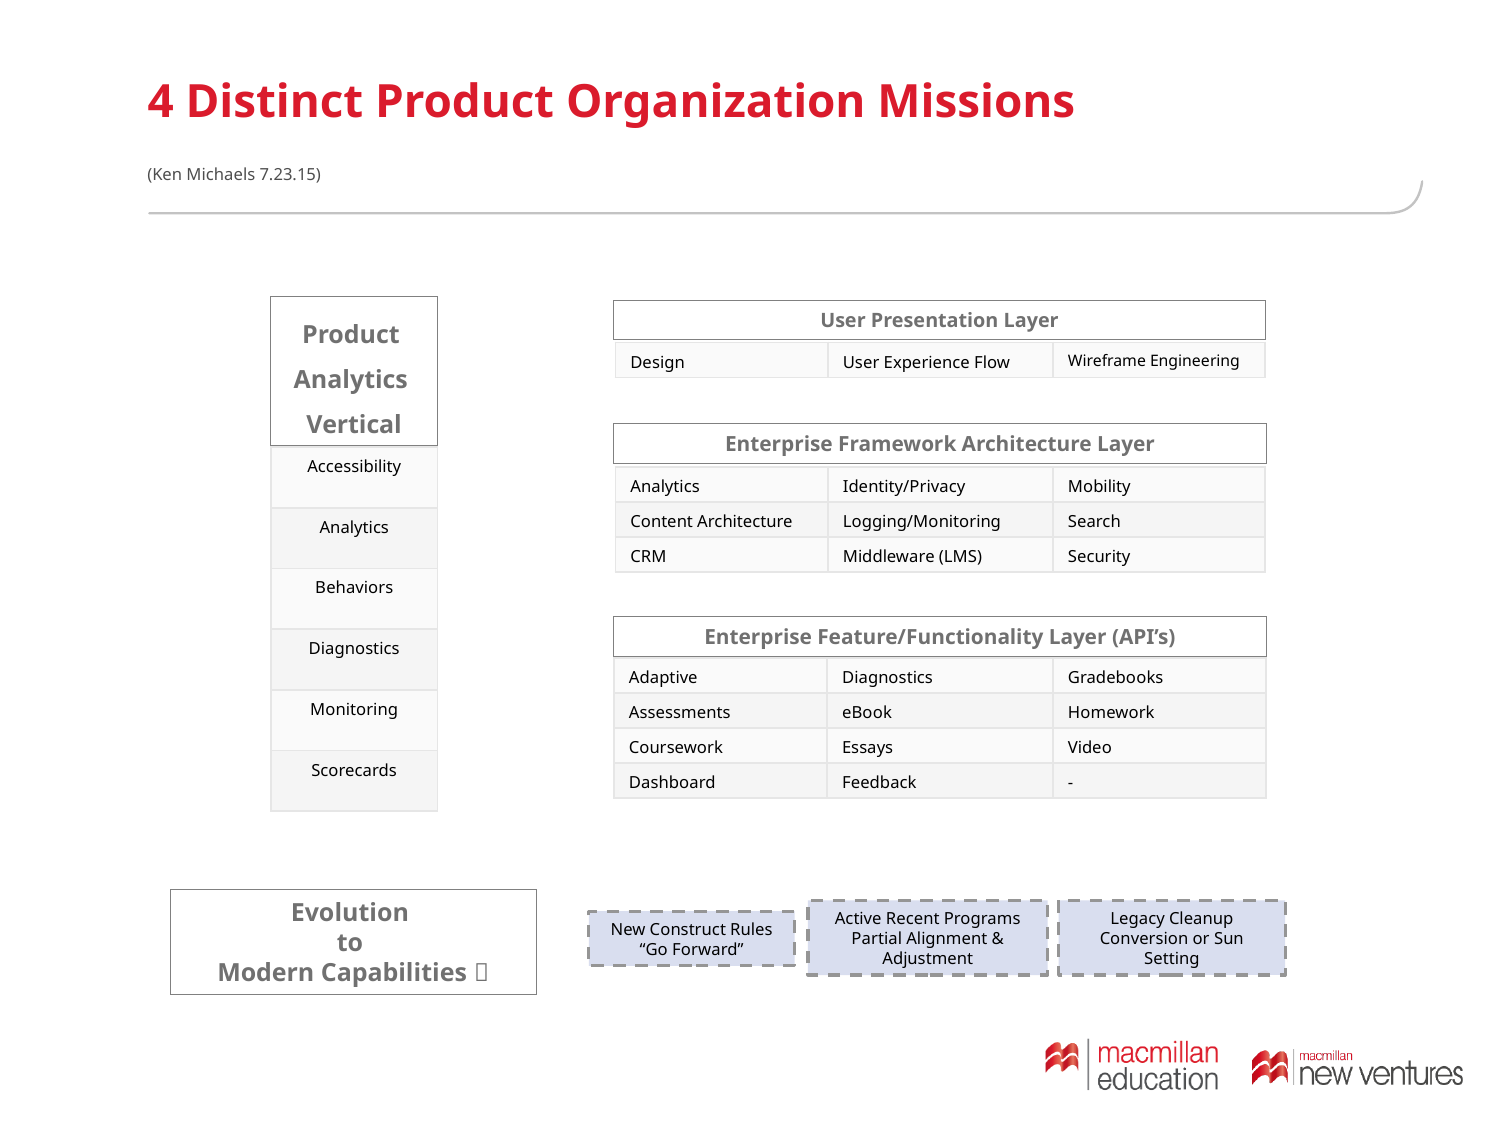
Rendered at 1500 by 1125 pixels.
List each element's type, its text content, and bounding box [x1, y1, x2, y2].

table_cell Coursework [615, 729, 826, 762]
table_cell Scorecards [272, 751, 437, 810]
table_cell Video [1054, 729, 1265, 762]
table_cell Search [1054, 503, 1264, 536]
title 4 Distinct Product Organization Missions [147, 71, 1353, 126]
table_cell Content Architecture [616, 503, 827, 536]
table_header User Experience Flow [829, 343, 1052, 377]
text_box Enterprise Feature/Functionality Layer (API’s) [613, 616, 1267, 657]
table_header Analytics [616, 468, 827, 501]
text_box Active Recent Programs Partial Alignment & Adjustment [807, 900, 1048, 976]
picture [1021, 1025, 1463, 1125]
table_header Design [616, 343, 827, 377]
table_cell Behaviors [272, 569, 437, 628]
text_box Legacy Cleanup Conversion or Sun Setting [1058, 900, 1286, 975]
table_cell Dashboard [615, 764, 826, 797]
table_cell - [1054, 764, 1265, 797]
table_header Adaptive [615, 659, 826, 692]
table_cell Monitoring [272, 691, 437, 750]
text_box Enterprise Framework Architecture Layer [613, 423, 1267, 464]
table_cell eBook [828, 694, 1052, 727]
table_cell Feedback [828, 764, 1052, 797]
table_header Identity/Privacy [829, 468, 1052, 501]
table_cell Assessments [615, 694, 826, 727]
text_box New Construct Rules “Go Forward” [588, 911, 795, 966]
table_cell Logging/Monitoring [829, 503, 1052, 536]
table_header Diagnostics [828, 659, 1052, 692]
table_header Wireframe Engineering [1054, 343, 1264, 377]
table_header Mobility [1054, 468, 1264, 501]
table_header Accessibility [272, 448, 437, 507]
table_cell Middleware (LMS) [829, 538, 1052, 571]
text_box Evolution to Modern Capabilities  [170, 889, 537, 995]
text_box User Presentation Layer [613, 300, 1266, 340]
table_header Gradebooks [1054, 659, 1265, 692]
table_cell Analytics [272, 509, 437, 568]
table_cell Security [1054, 538, 1264, 571]
table_cell Homework [1054, 694, 1265, 727]
table_cell Diagnostics [272, 630, 437, 689]
text_box Product Analytics Vertical [270, 296, 438, 446]
table_cell Essays [828, 729, 1052, 762]
list (Ken Michaels 7.23.15) [147, 132, 1353, 185]
table_cell CRM [616, 538, 827, 571]
